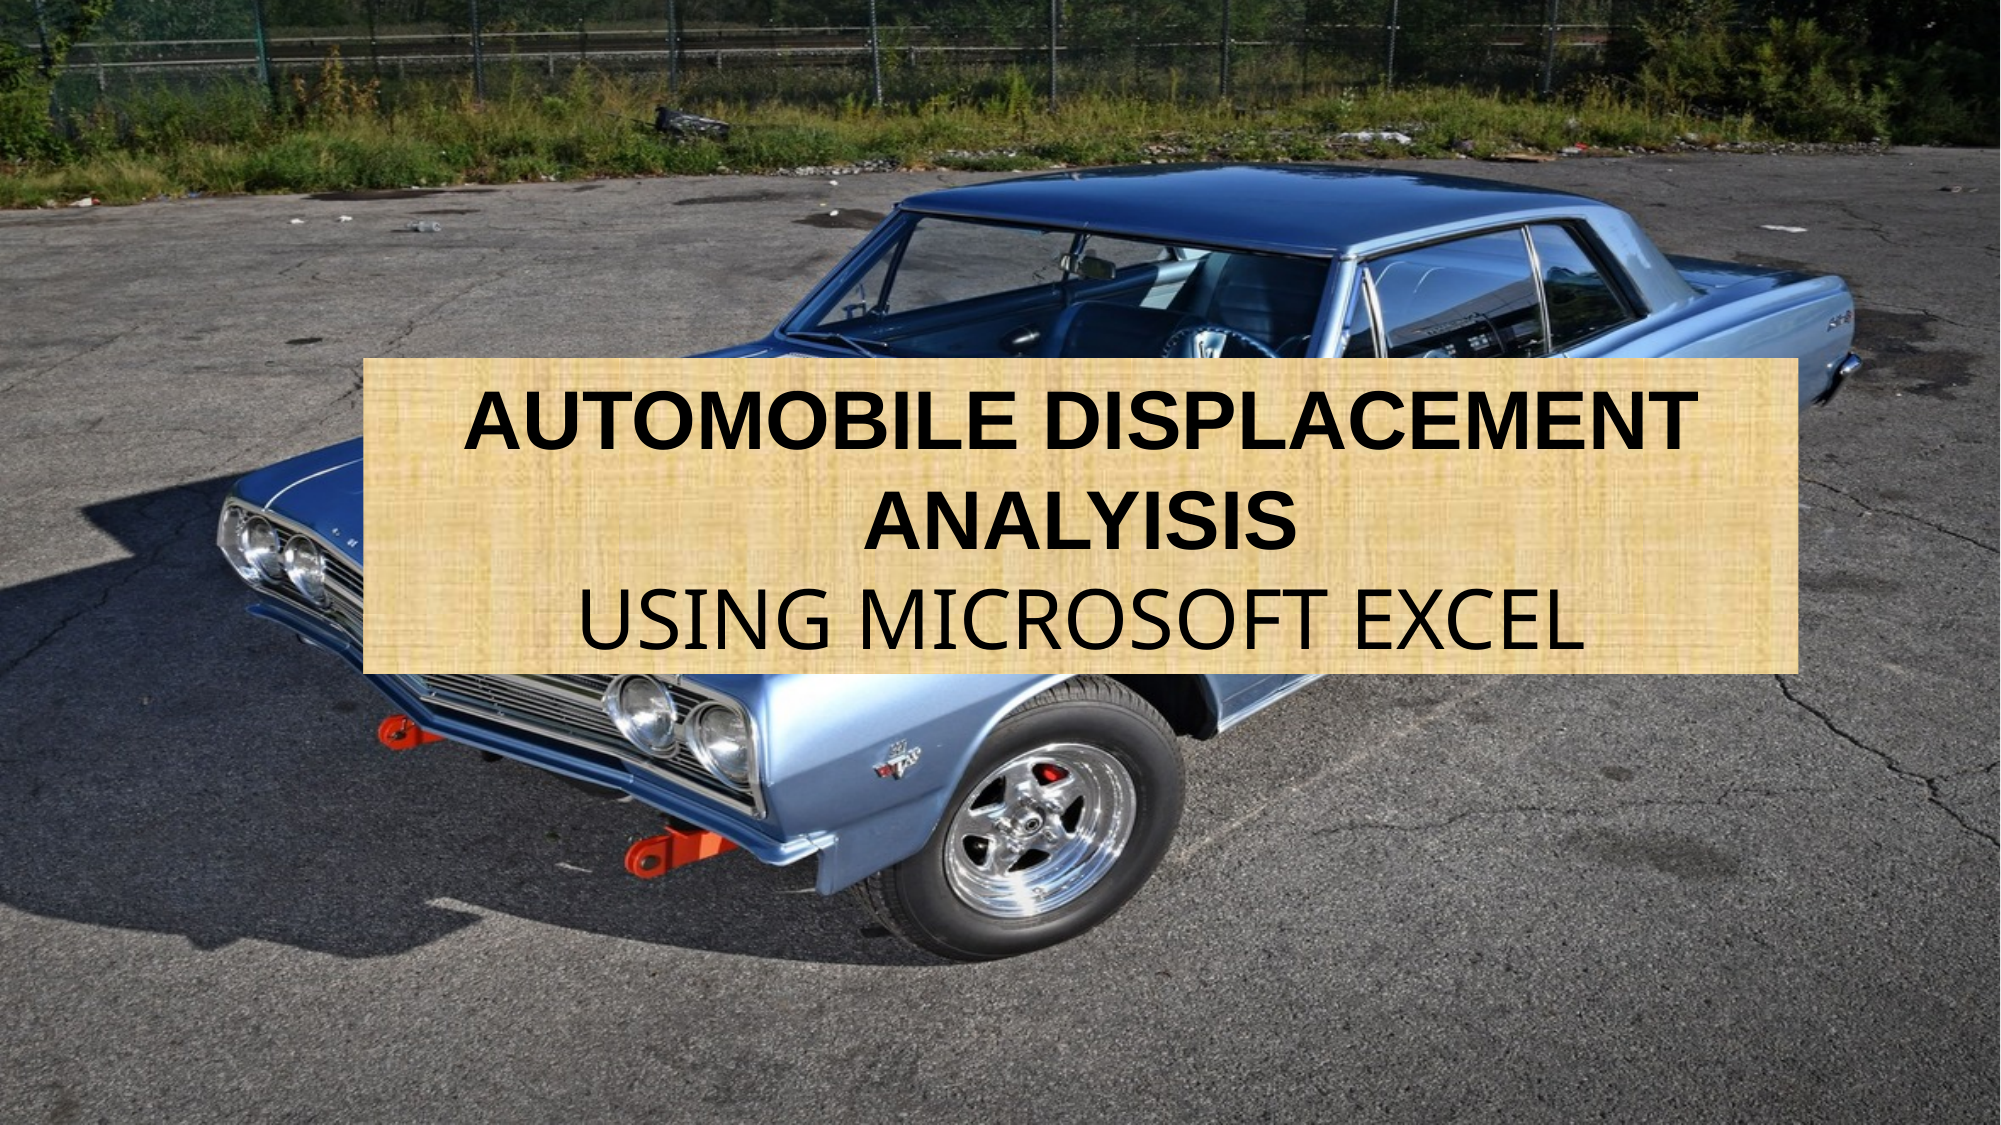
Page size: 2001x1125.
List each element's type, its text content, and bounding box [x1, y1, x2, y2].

picture [0, 0, 2001, 1125]
text_box AUTOMOBILE DISPLACEMENT ANALYISIS USING MICROSOFT EXCEL [363, 358, 1799, 674]
